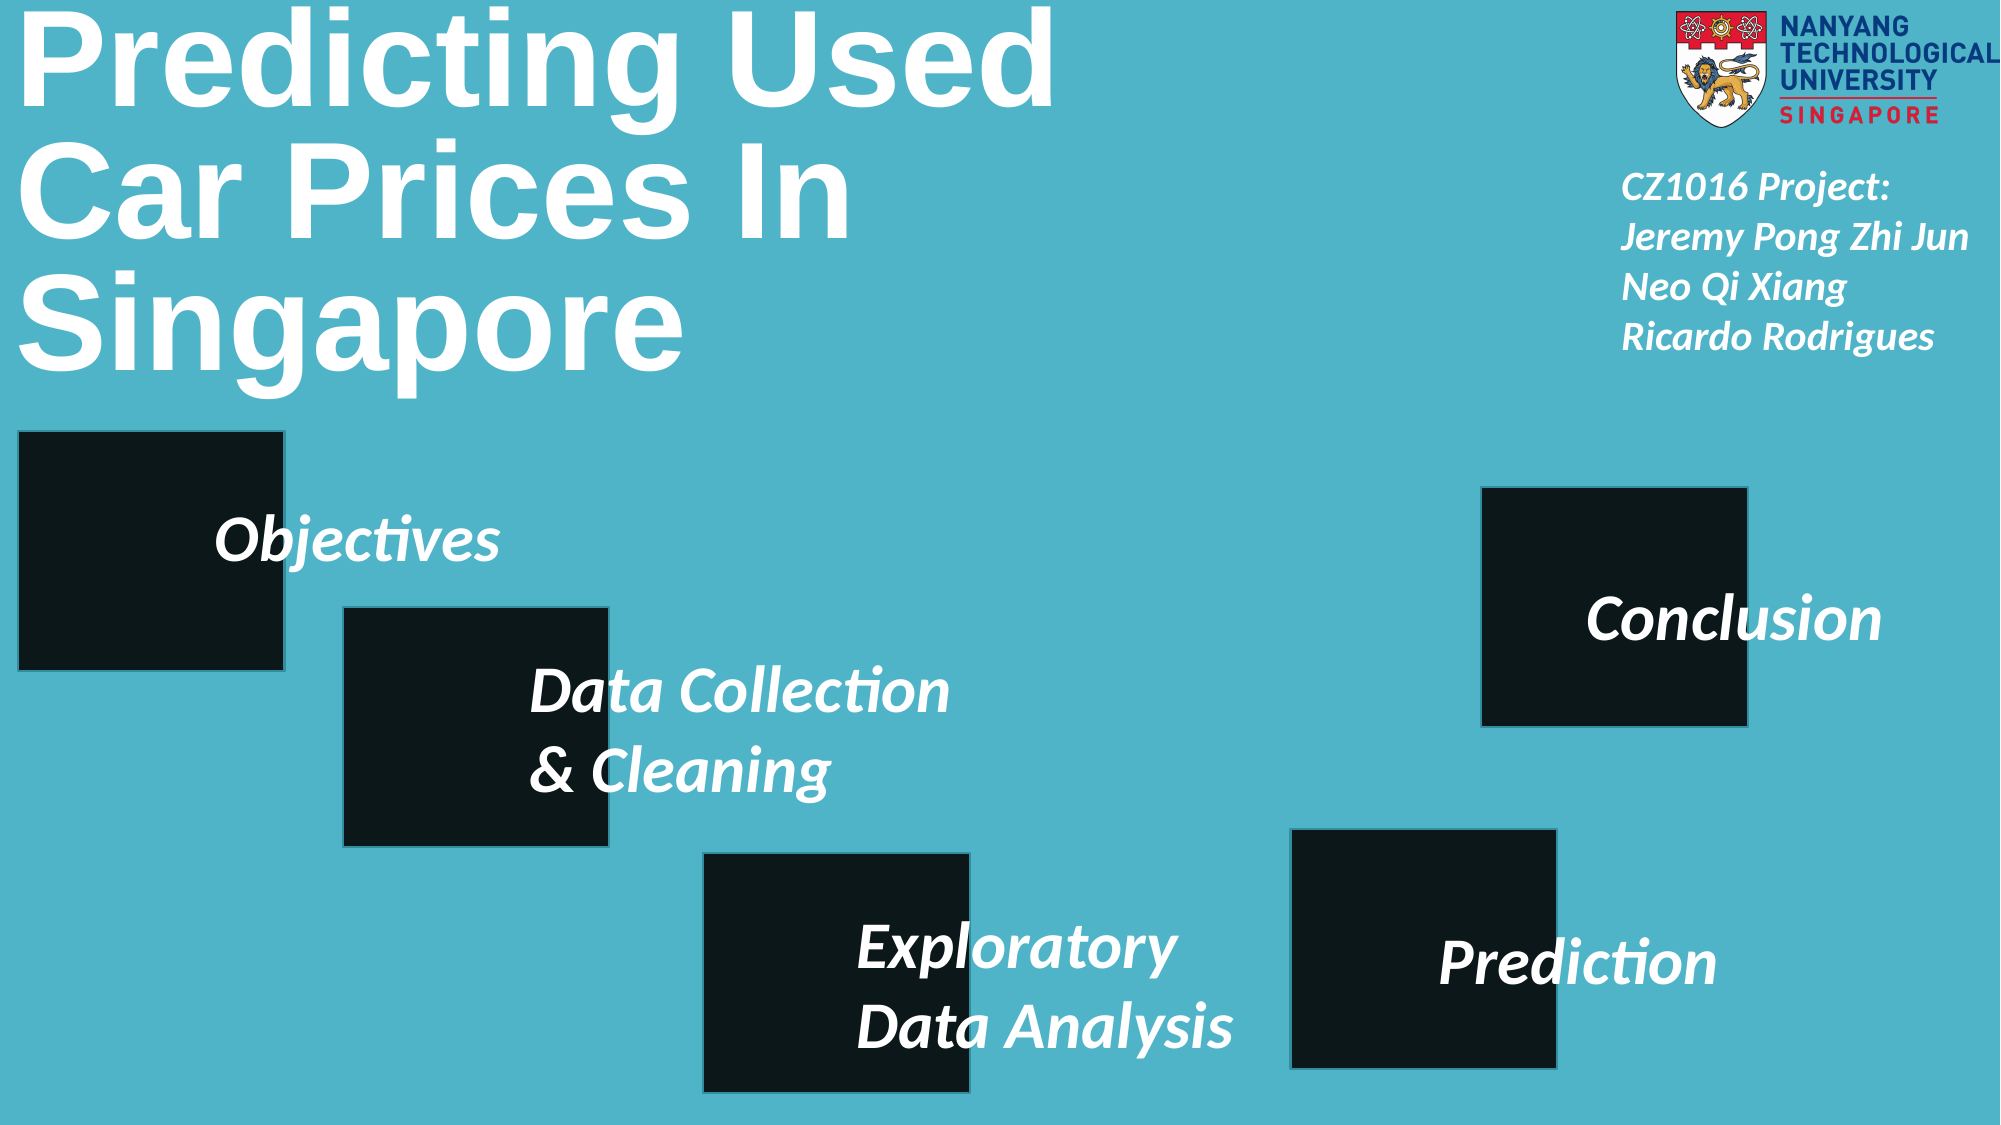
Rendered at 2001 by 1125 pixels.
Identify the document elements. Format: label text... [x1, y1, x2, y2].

text_box Data Collection & Cleaning [514, 638, 1123, 814]
text_box [703, 853, 971, 1094]
text_box Exploratory Data Analysis [841, 894, 1303, 1070]
title Predicting Used Car Prices In Singapore [0, 0, 1291, 405]
text_box [342, 607, 610, 848]
text_box [17, 431, 285, 672]
text_box [1290, 828, 1558, 1069]
picture [1676, 11, 2000, 128]
text_box Objectives [199, 486, 638, 582]
text_box Conclusion [1571, 566, 2000, 662]
text_box [1480, 486, 1748, 728]
text_box CZ1016 Project: Jeremy Pong Zhi Jun Neo Qi Xiang Ricardo Rodrigues [1606, 151, 1988, 367]
text_box Prediction [1423, 910, 2000, 1006]
